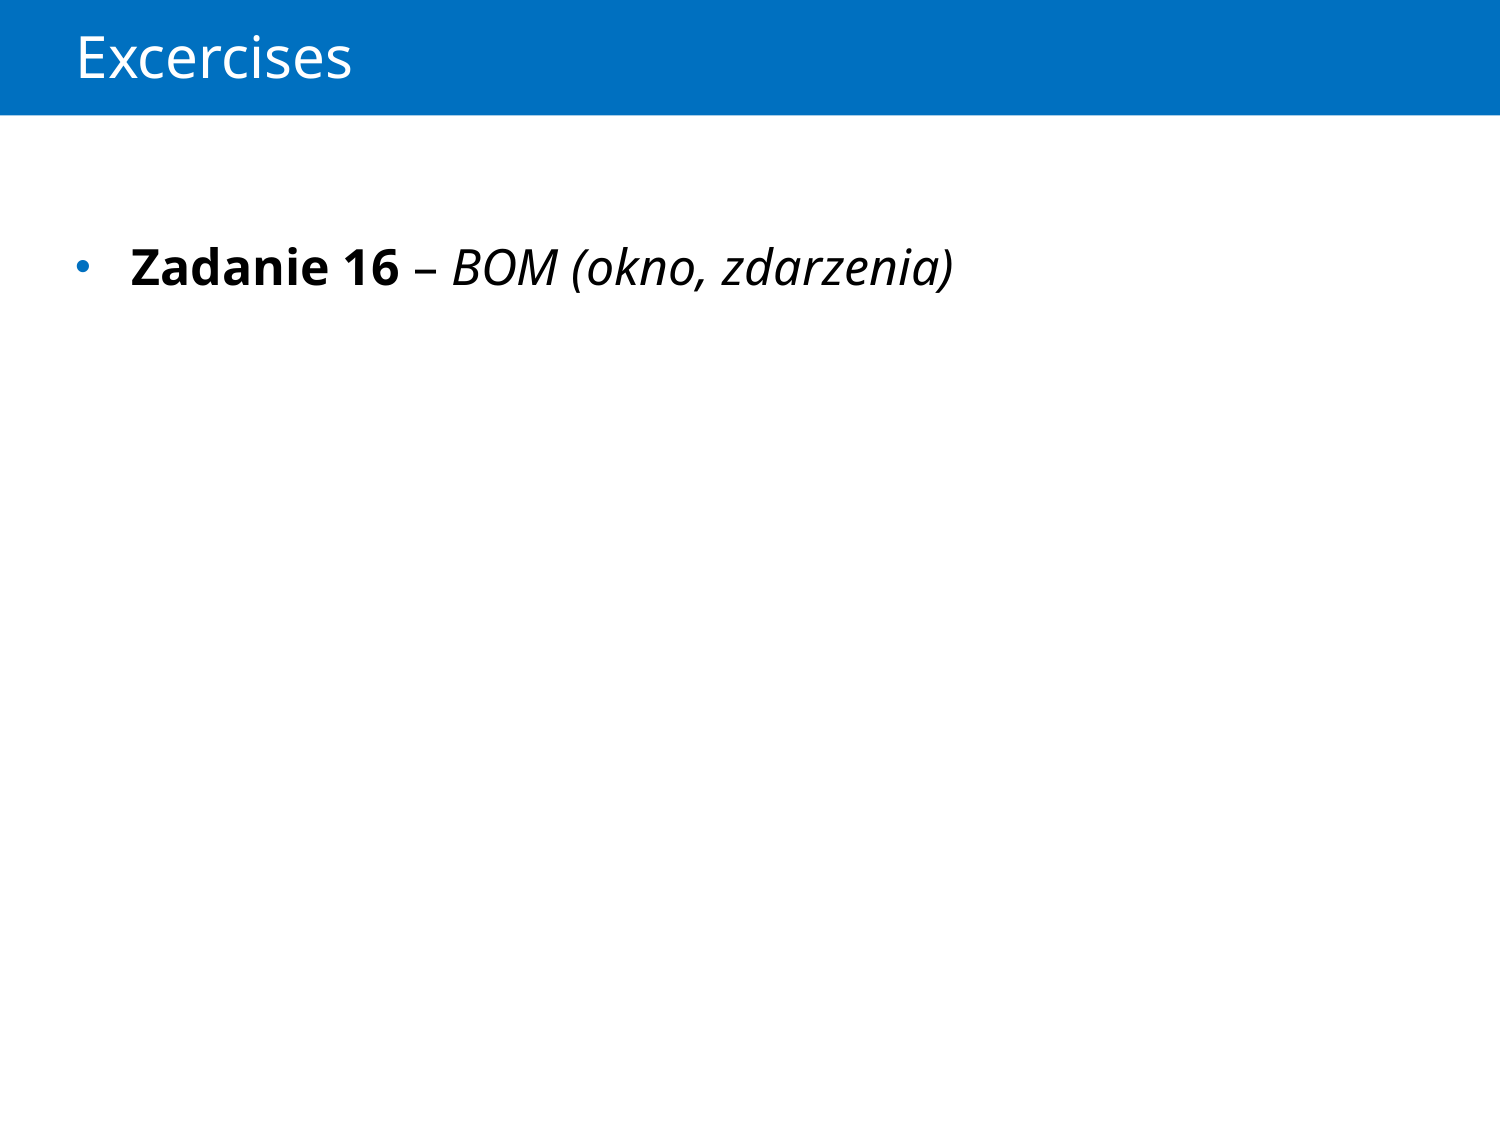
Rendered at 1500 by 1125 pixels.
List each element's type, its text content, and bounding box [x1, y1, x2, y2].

title Excercises [75, 0, 1351, 122]
text_box Zadanie 16 – BOM (okno, zdarzenia) [75, 235, 1463, 1005]
